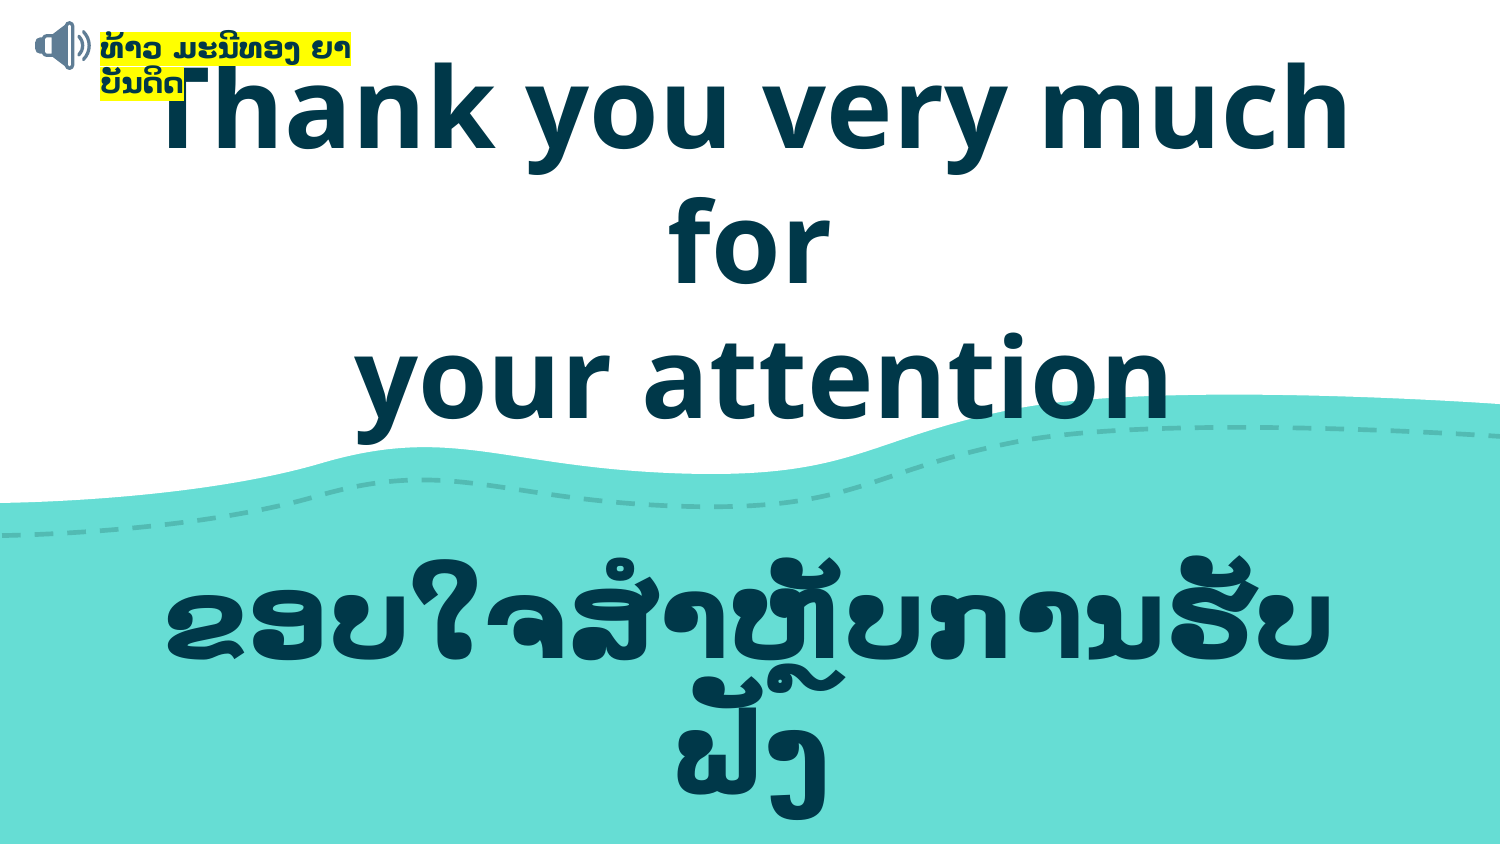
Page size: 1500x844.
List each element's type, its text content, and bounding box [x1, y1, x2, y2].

text_box ຂອບໃຈສຳຫຼັບການຮັບຟັງ [116, 565, 1383, 798]
title Thank you very much for your attention [116, 122, 1383, 356]
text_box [34, 20, 409, 74]
